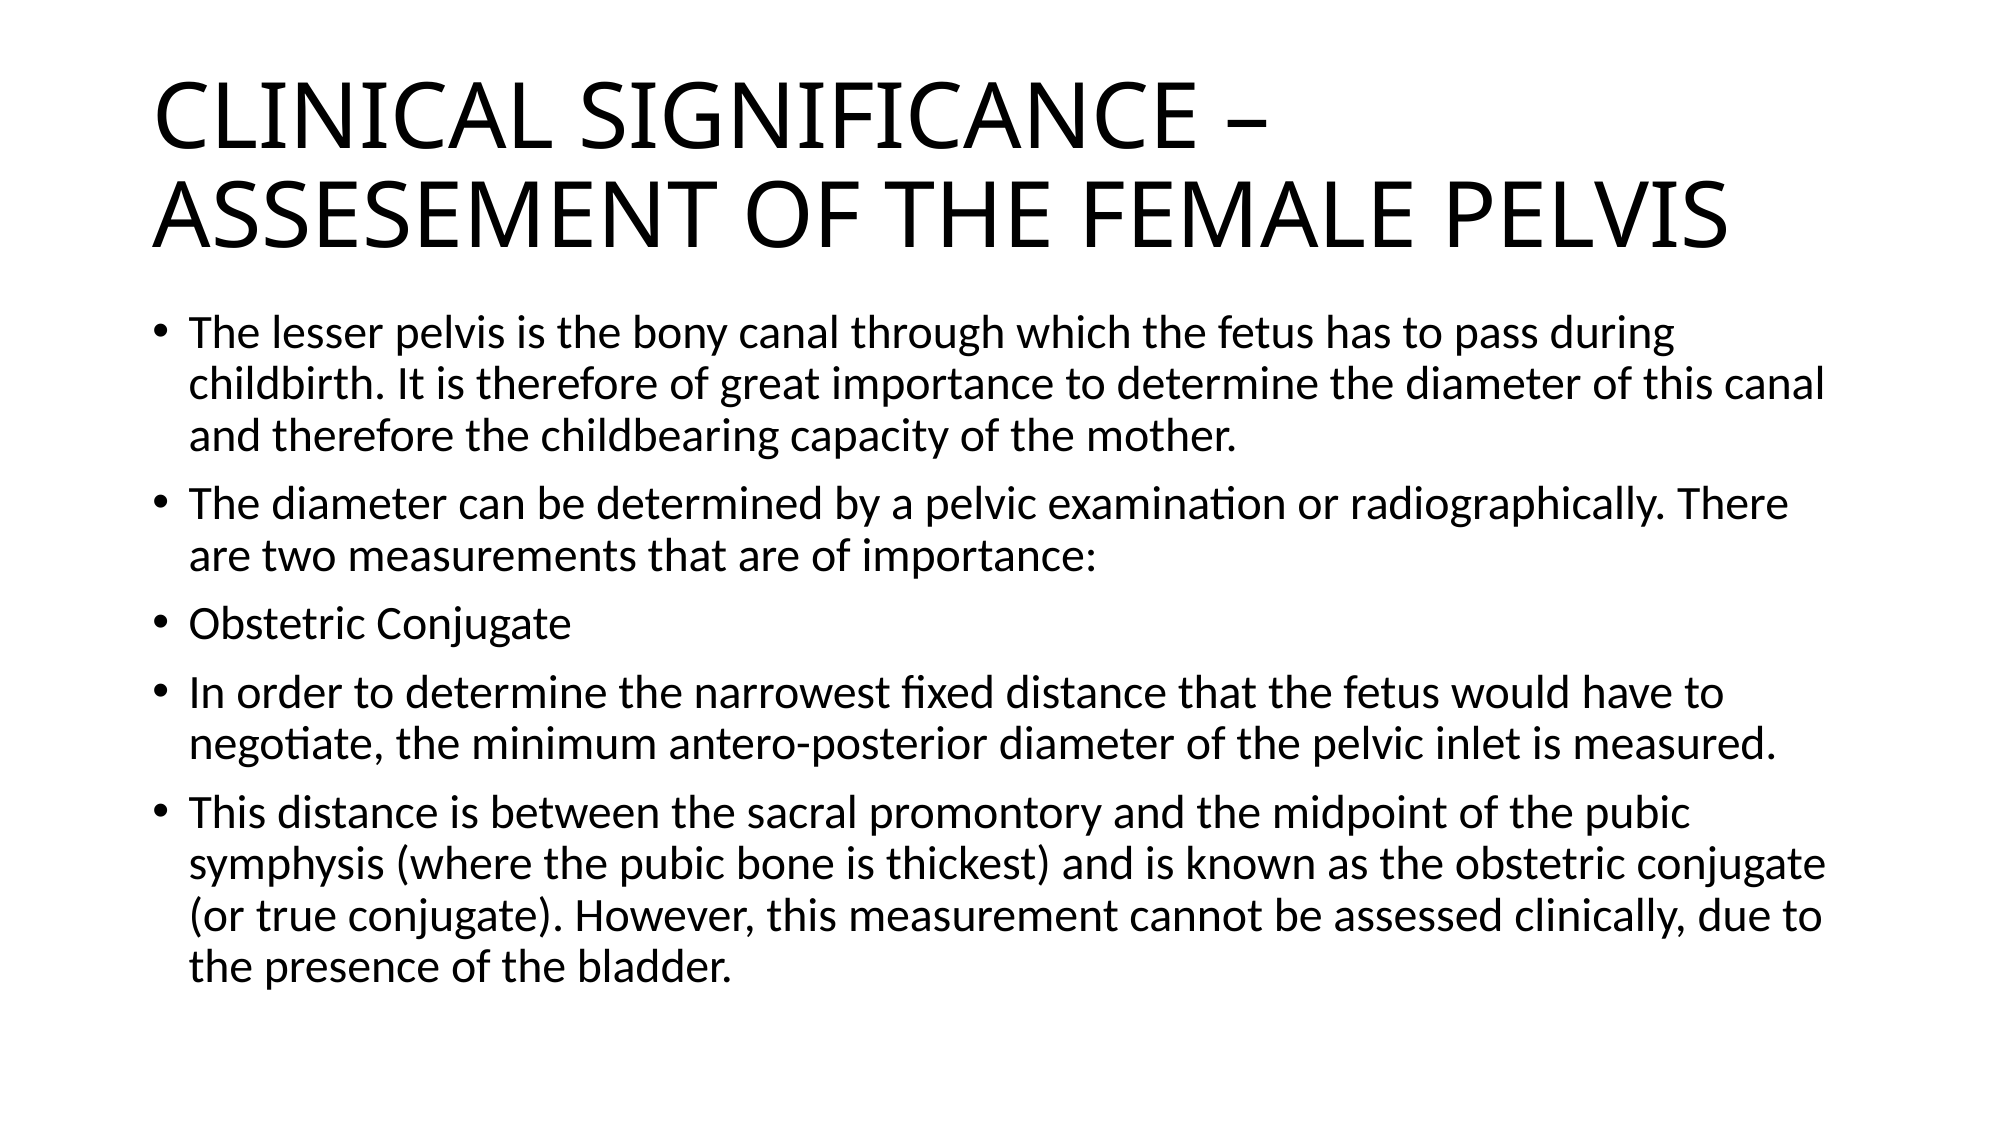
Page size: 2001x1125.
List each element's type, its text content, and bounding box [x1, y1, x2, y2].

list The lesser pelvis is the bony canal through which the fetus has to pass during childbirth. It is therefore of great importance to determine the diameter of this canal and therefore the childbearing capacity of the mother. The diameter can be determined by a pelvic examination or radiographically. There are two measurements that are of importance: Obstetric Conjugate In order to determine the narrowest fixed distance that the fetus would have to negotiate, the minimum antero-posterior diameter of the pelvic inlet is measured. This distance is between the sacral promontory and the midpoint of the pubic symphysis (where the pubic bone is thickest) and is known as the obstetric conjugate (or true conjugate). However, this measurement cannot be assessed clinically, due to the presence of the bladder. [137, 299, 1863, 1014]
title CLINICAL SIGNIFICANCE – ASSESEMENT OF THE FEMALE PELVIS [137, 59, 1863, 278]
